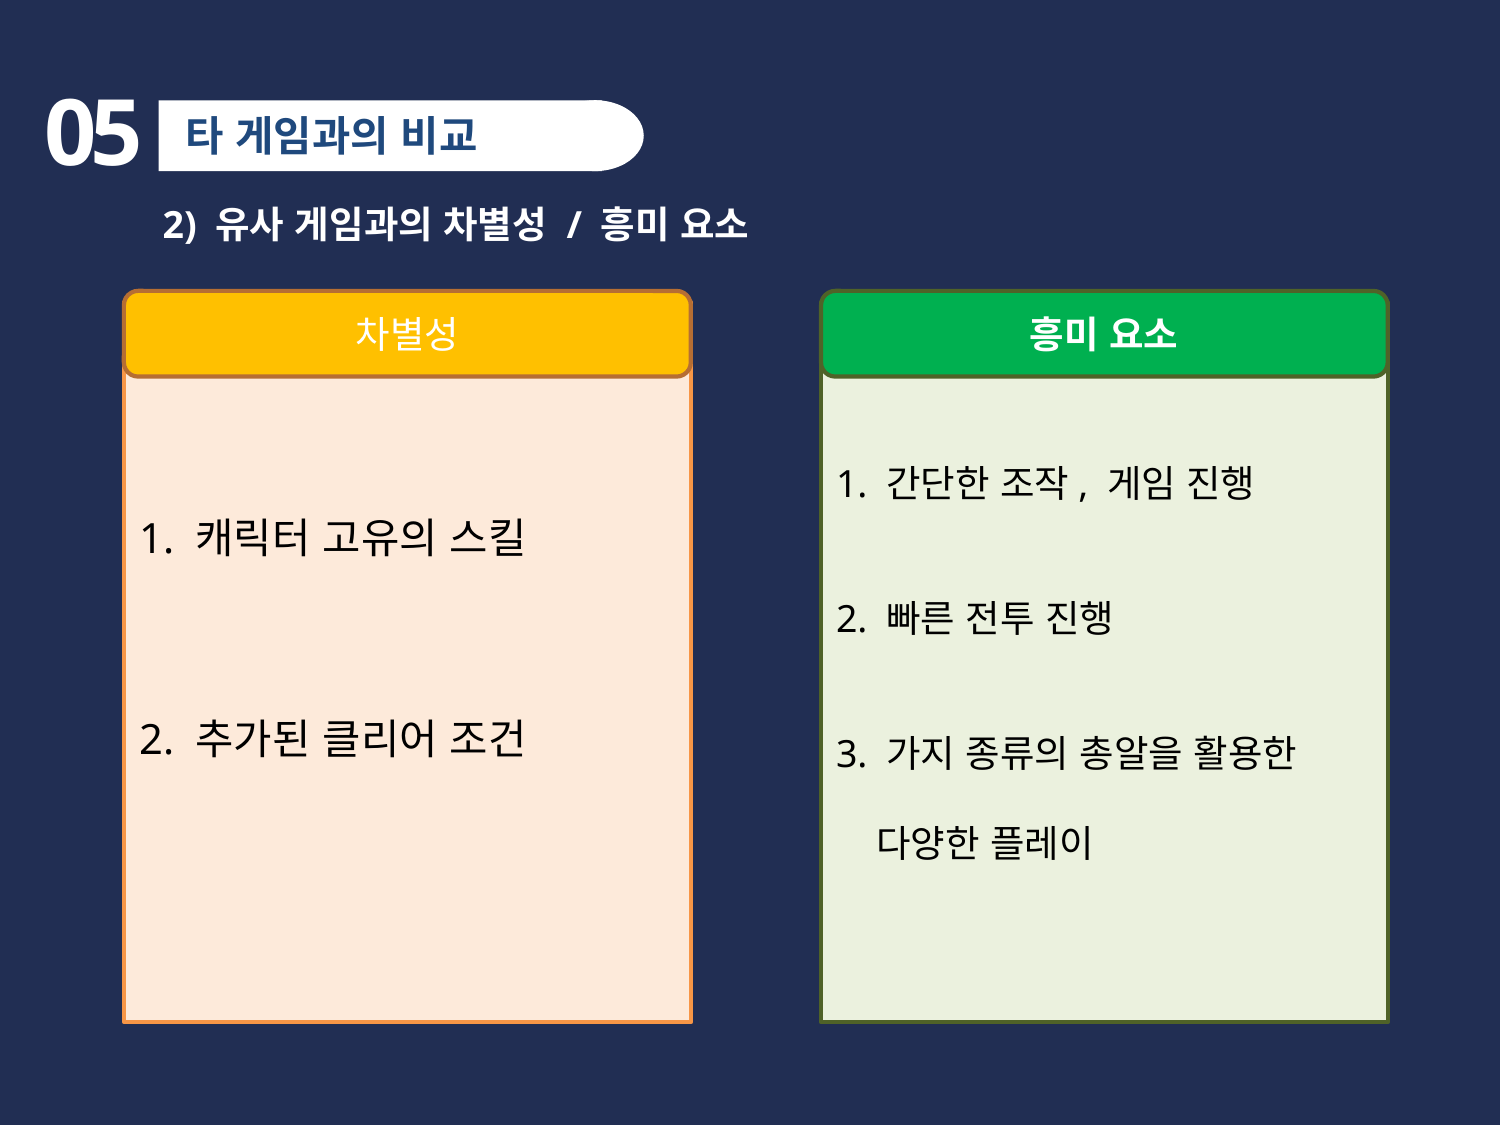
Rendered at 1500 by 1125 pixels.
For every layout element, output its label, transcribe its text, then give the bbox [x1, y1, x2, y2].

text_box 2) 유사 게임과의 차별성 / 흥미 요소 [147, 193, 805, 254]
text_box 1. 캐릭터 고유의 스킬 2. 추가된 클리어 조건 [122, 368, 693, 1024]
text_box 1. 간단한 조작, 게임 진행 2. 빠른 전투 진행 3. 가지 종류의 총알을 활용한 다양한 플레이 [819, 368, 1390, 1024]
text_box 05 [29, 66, 195, 191]
text_box 흥미 요소 [818, 288, 1390, 379]
text_box 차별성 [121, 288, 693, 379]
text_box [158, 100, 644, 172]
